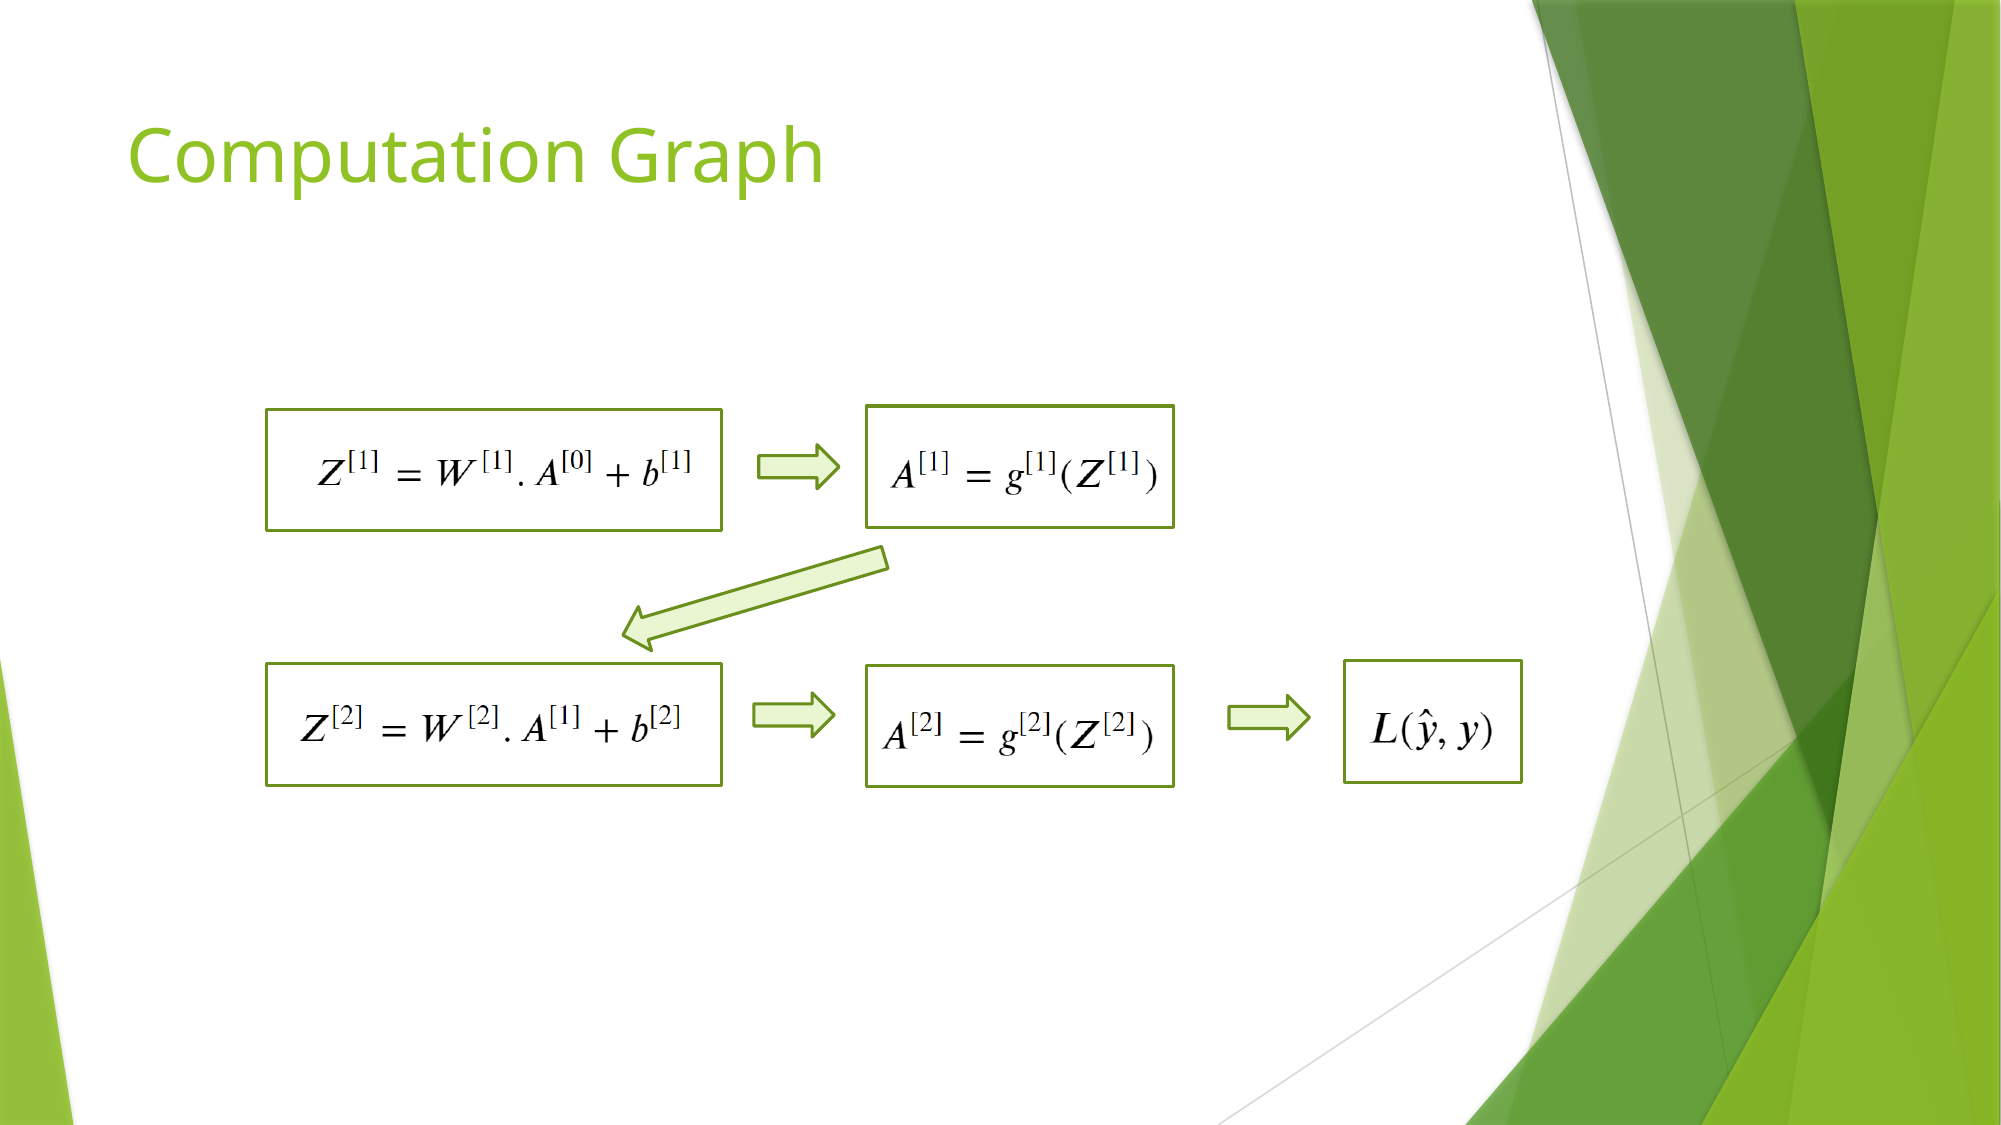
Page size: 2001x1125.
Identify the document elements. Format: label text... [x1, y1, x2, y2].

picture [874, 694, 1176, 778]
text_box [621, 544, 890, 653]
text_box [865, 664, 1175, 788]
text_box [265, 408, 723, 532]
picture [1344, 687, 1522, 778]
text_box [752, 691, 836, 739]
picture [310, 431, 707, 515]
text_box [265, 662, 723, 787]
text_box [757, 443, 841, 491]
title Computation Graph [111, 99, 1522, 317]
picture [291, 685, 698, 773]
text_box [1343, 659, 1523, 687]
picture [874, 432, 1176, 522]
text_box [865, 404, 1175, 529]
text_box [1227, 693, 1311, 741]
